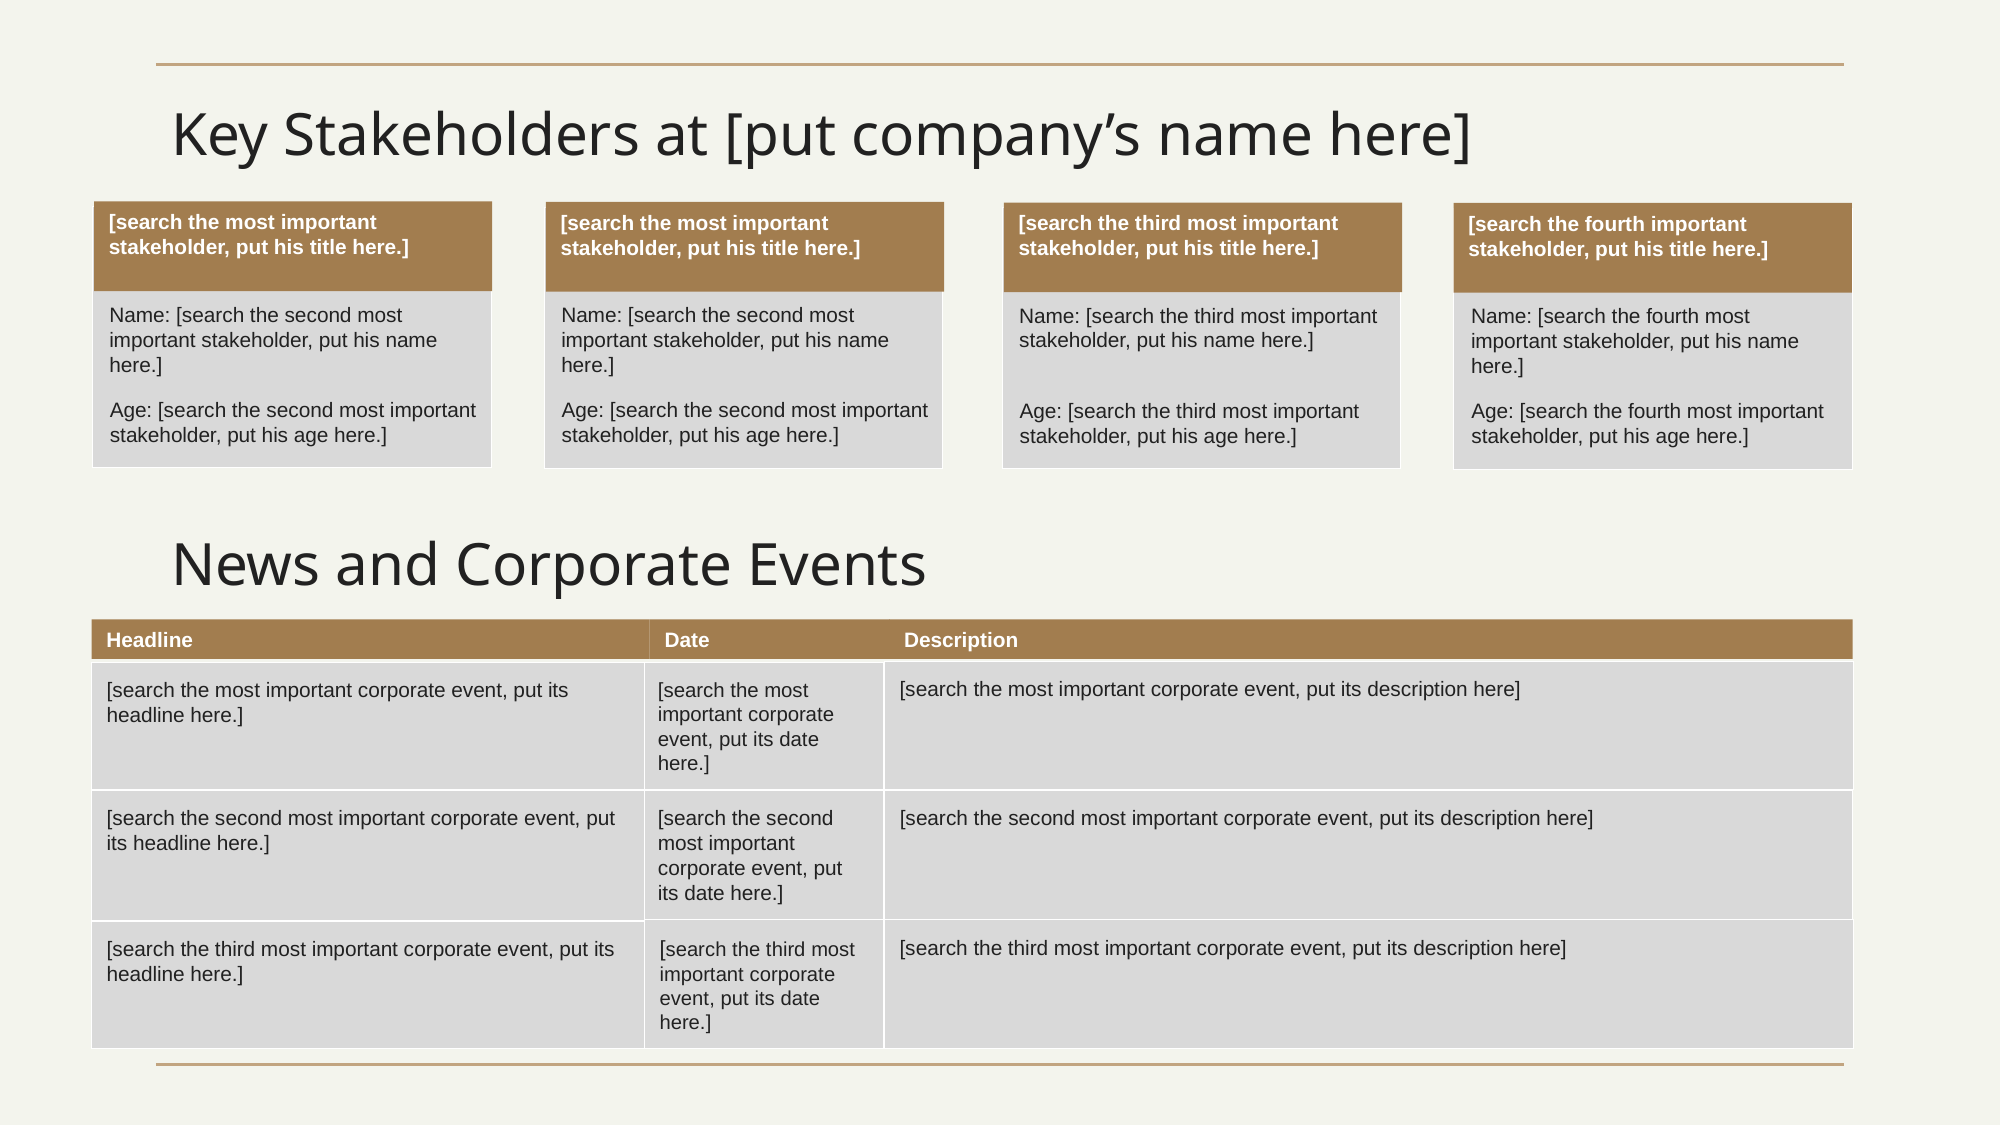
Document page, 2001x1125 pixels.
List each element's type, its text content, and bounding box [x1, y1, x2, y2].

text_box News and Corporate Events [156, 510, 1844, 615]
text_box Name: [search the third most important stakeholder, put his name here.] [1004, 294, 1402, 360]
text_box Name: [search the second most important stakeholder, put his name here.] [546, 294, 944, 384]
text_box [search the third most important corporate event, put its date here.] [644, 919, 884, 1049]
text_box [search the third most important corporate event, put its description here] [884, 919, 1854, 1049]
text_box Age: [search the fourth most important stakeholder, put his age here.] [1456, 390, 1854, 456]
text_box Name: [search the second most important stakeholder, put his name here.] [94, 293, 492, 384]
text_box [search the third most important stakeholder, put his title here.] [1003, 202, 1403, 293]
text_box Headline [91, 619, 649, 659]
text_box Age: [search the third most important stakeholder, put his age here.] [1004, 389, 1402, 455]
title Key Stakeholders at [put company’s name here] [156, 79, 1844, 184]
text_box [92, 206, 492, 468]
text_box Date [649, 619, 889, 659]
text_box [544, 207, 943, 469]
text_box Age: [search the second most important stakeholder, put his age here.] [546, 389, 944, 455]
text_box [search the second most important corporate event, put its description here] [884, 790, 1853, 919]
text_box [1453, 208, 1853, 470]
text_box [search the most important stakeholder, put his title here.] [545, 201, 945, 292]
text_box [search the most important corporate event, put its date here.] [645, 662, 884, 790]
text_box [search the second most important corporate event, put its headline here.] [91, 790, 645, 921]
text_box [search the most important corporate event, put its headline here.] [91, 662, 645, 790]
text_box [1002, 207, 1401, 469]
text_box [search the second most important corporate event, put its date here.] [645, 790, 884, 919]
text_box [search the fourth important stakeholder, put his title here.] [1453, 202, 1852, 293]
text_box Name: [search the fourth most important stakeholder, put his name here.] [1456, 295, 1854, 385]
text_box [search the third most important corporate event, put its headline here.] [91, 921, 644, 1049]
text_box [search the most important stakeholder, put his title here.] [94, 201, 493, 292]
text_box Age: [search the second most important stakeholder, put his age here.] [95, 388, 492, 454]
text_box [search the most important corporate event, put its description here] [884, 661, 1854, 790]
text_box Description [889, 619, 1853, 659]
